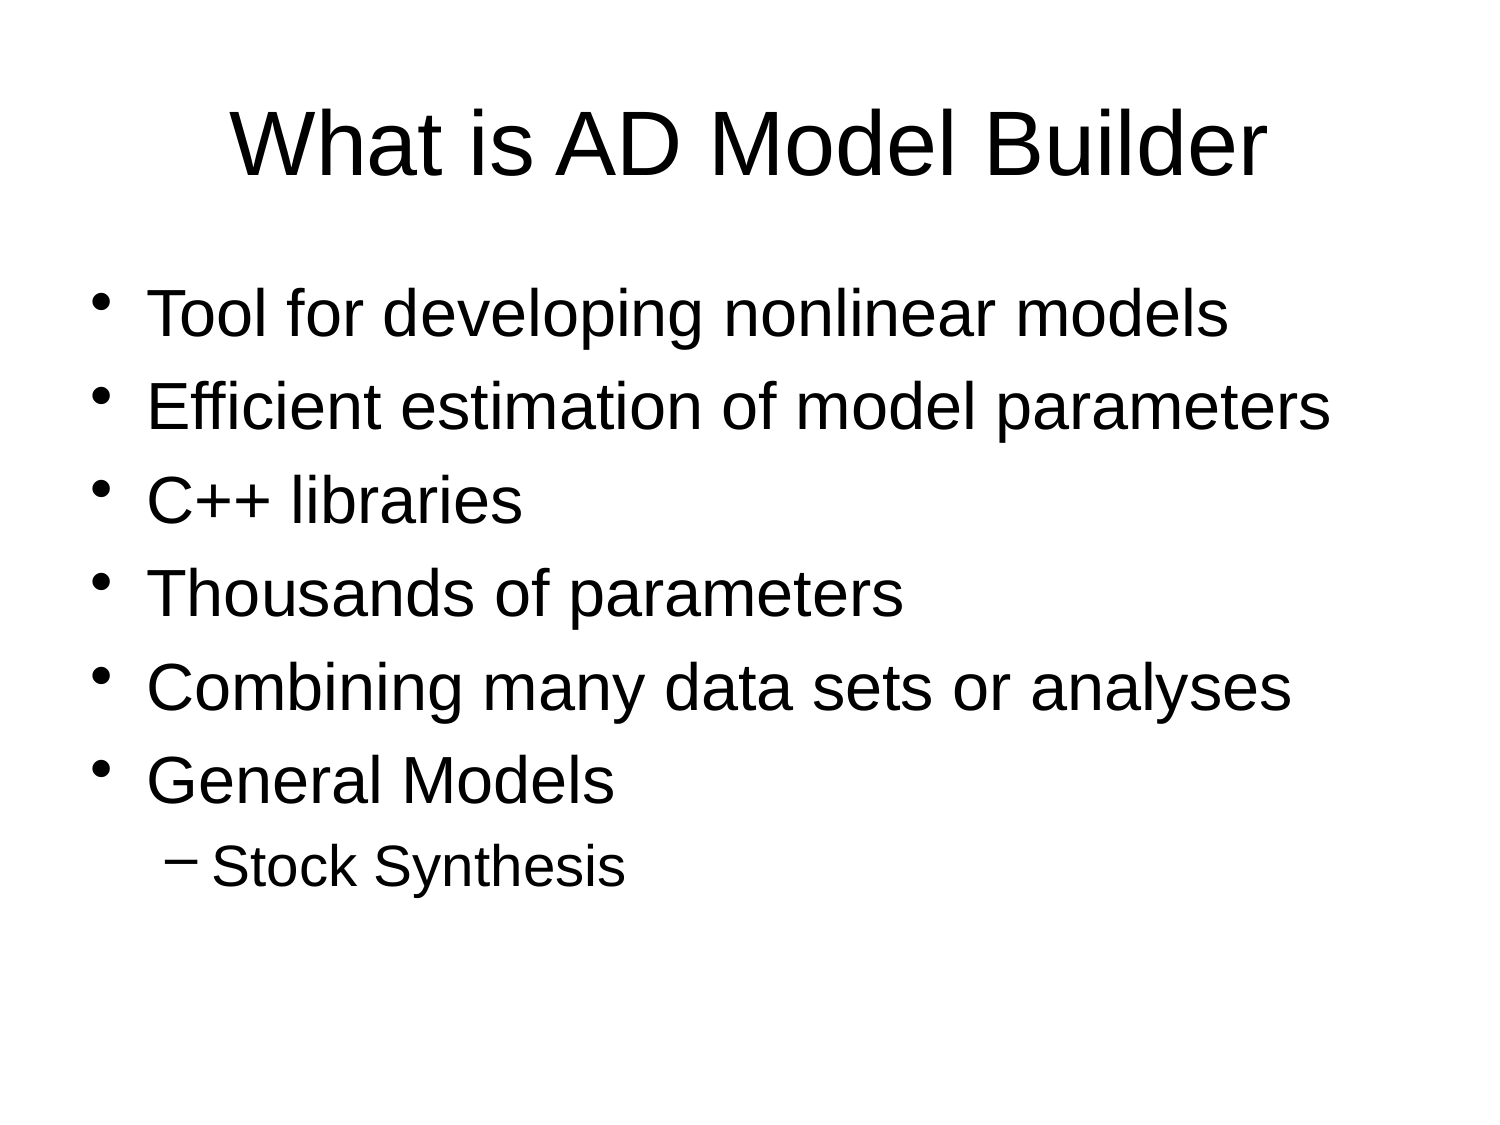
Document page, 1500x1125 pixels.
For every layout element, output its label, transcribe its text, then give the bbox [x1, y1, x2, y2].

title What is AD Model Builder [75, 45, 1425, 233]
list Tool for developing nonlinear models Efficient estimation of model parameters C++ libraries Thousands of parameters Combining many data sets or analyses General Models Stock Synthesis [75, 262, 1425, 1005]
